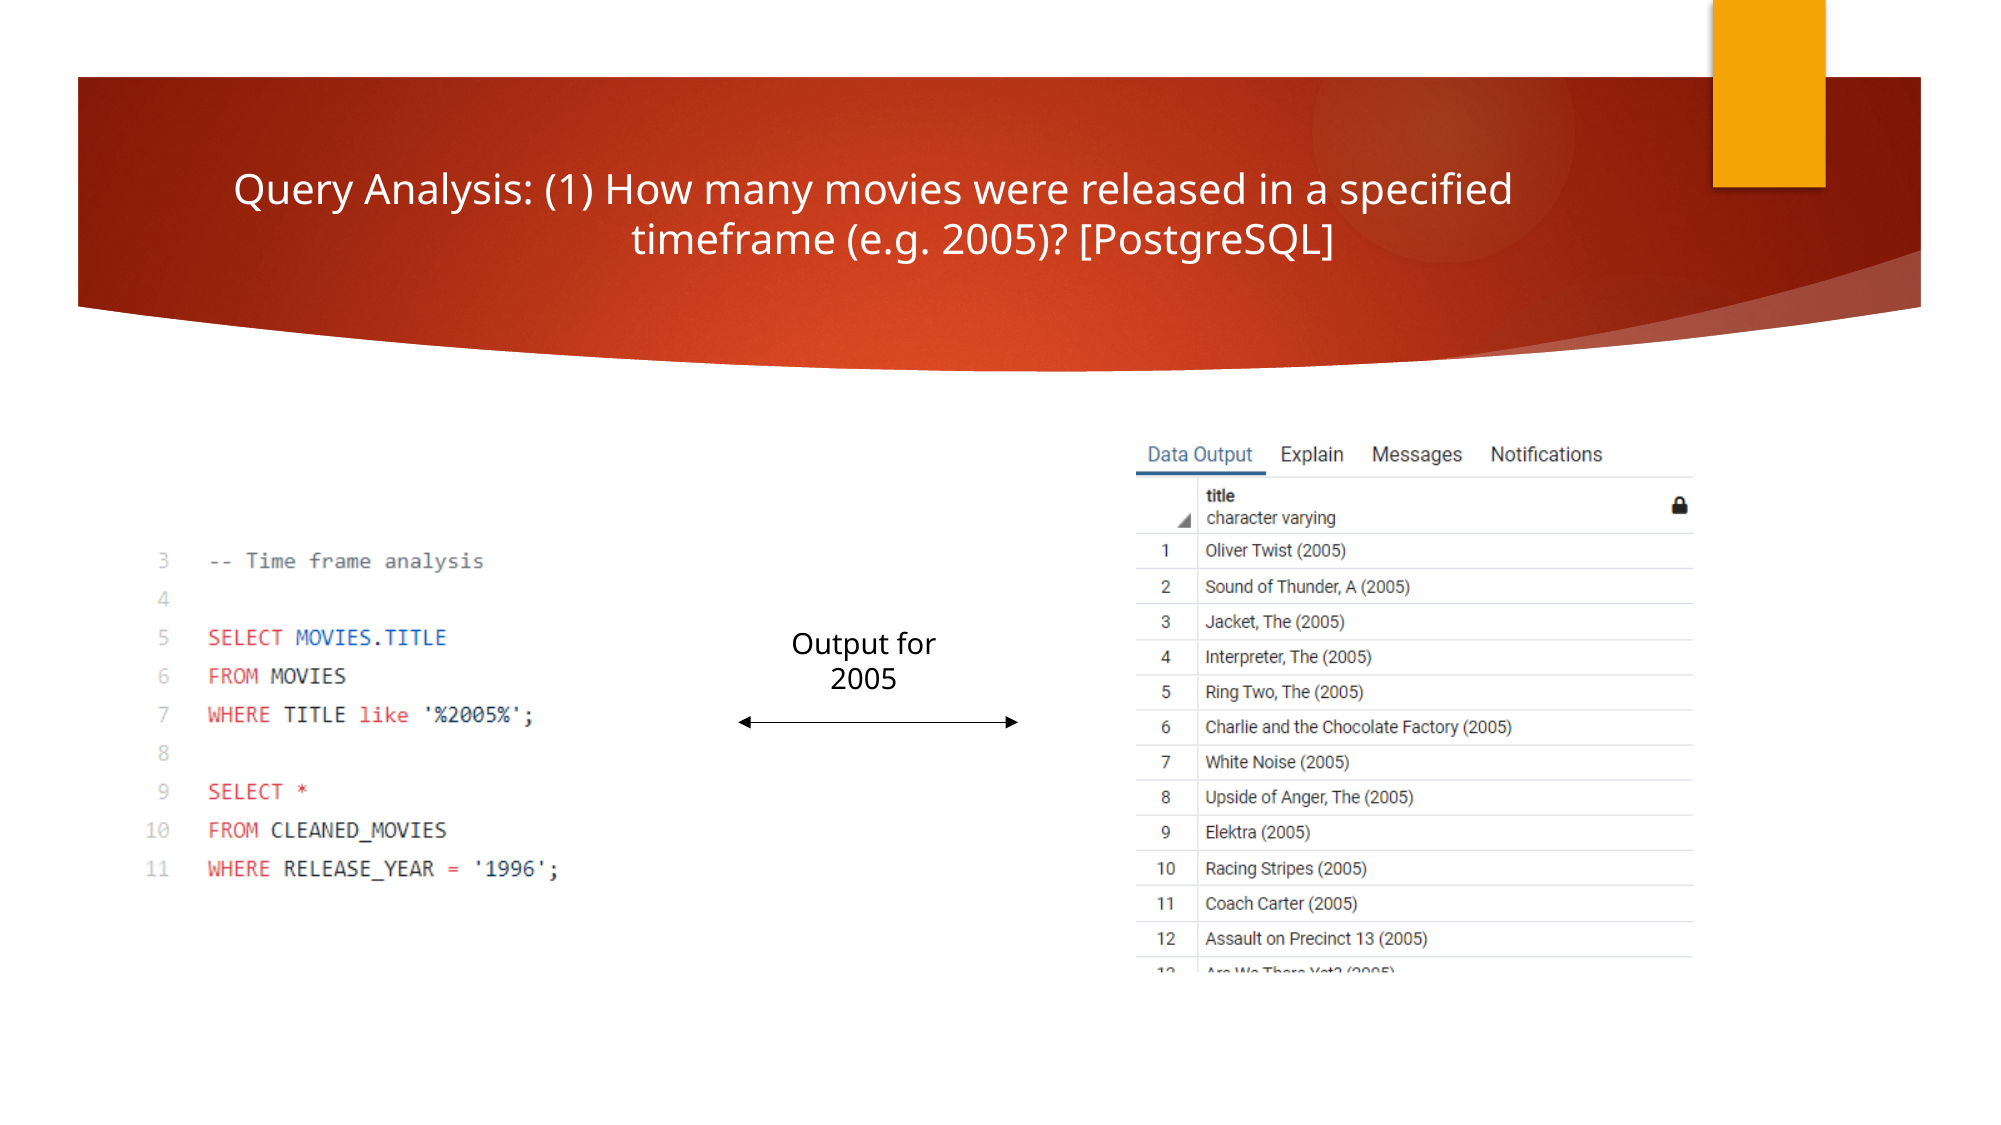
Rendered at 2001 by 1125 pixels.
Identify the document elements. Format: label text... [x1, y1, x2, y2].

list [1135, 433, 1693, 975]
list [136, 536, 858, 895]
title Query Analysis: (1) How many movies were released in a specified timeframe (e.g. 2005)? [PostgreSQL] [189, 155, 1627, 275]
text_box Output for 2005 [863, 618, 958, 703]
